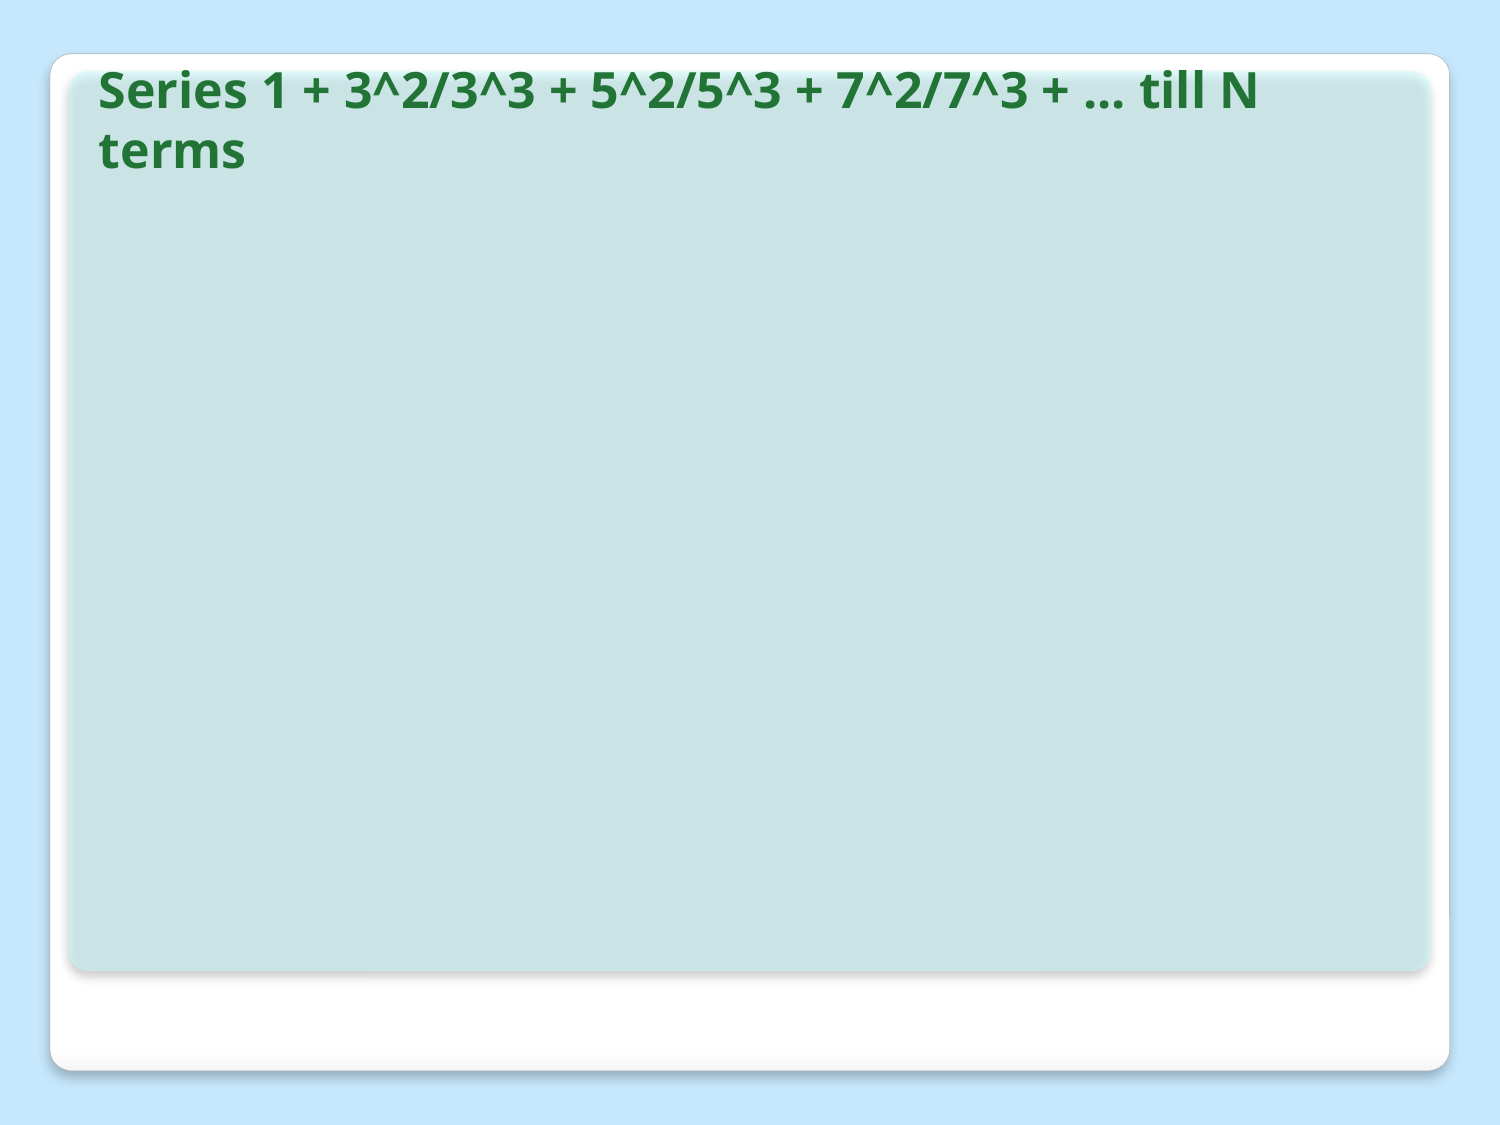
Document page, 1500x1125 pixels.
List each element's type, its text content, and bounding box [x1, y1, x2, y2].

list Series 1 + 3^2/3^3 + 5^2/5^3 + 7^2/7^3 + ... till N terms [74, 49, 1383, 181]
